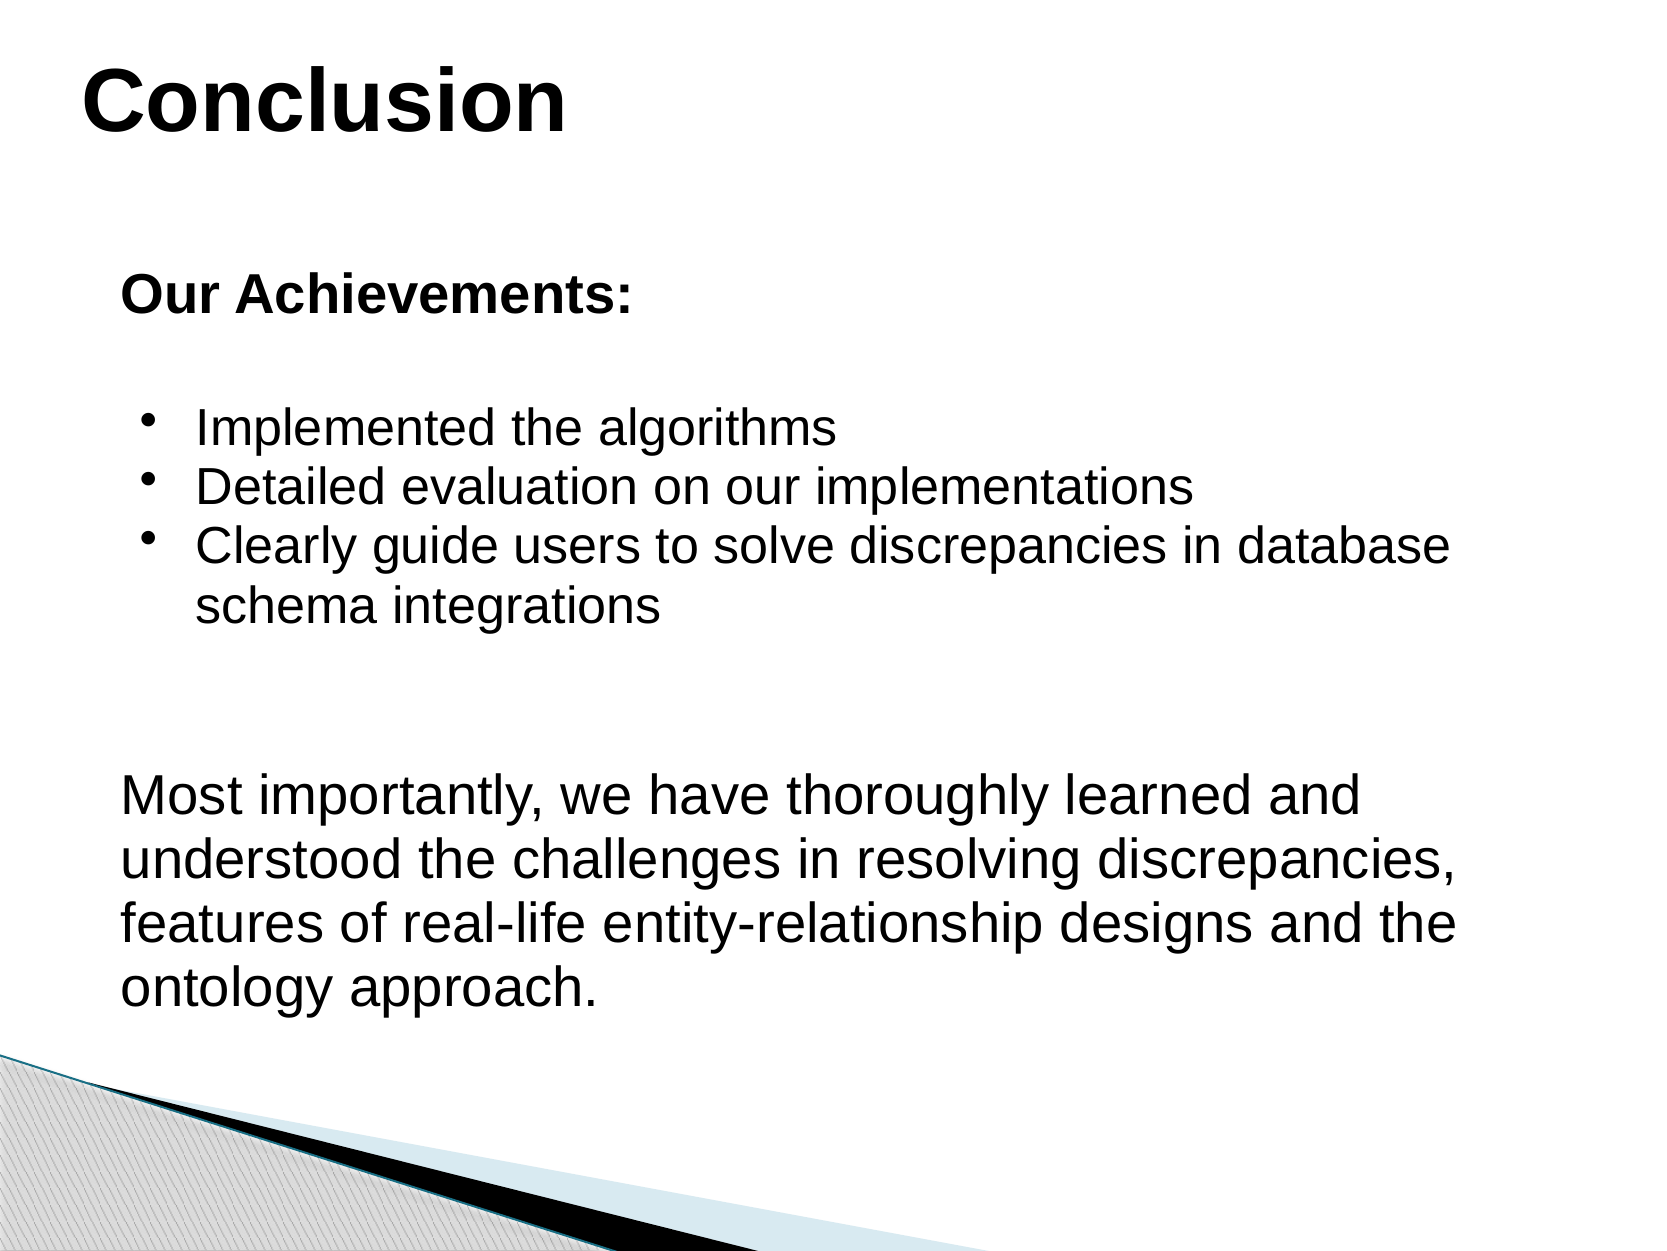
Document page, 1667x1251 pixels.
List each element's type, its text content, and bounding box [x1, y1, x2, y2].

list Our Achievements: Implemented the algorithms Detailed evaluation on our implementations Clearly guide users to solve discrepancies in database schema integrations Most importantly, we have thoroughly learned and understood the challenges in resolving discrepancies, features of real-life entity-relationship designs and the ontology approach. [120, 262, 1626, 1163]
title Conclusion [81, 50, 1667, 200]
